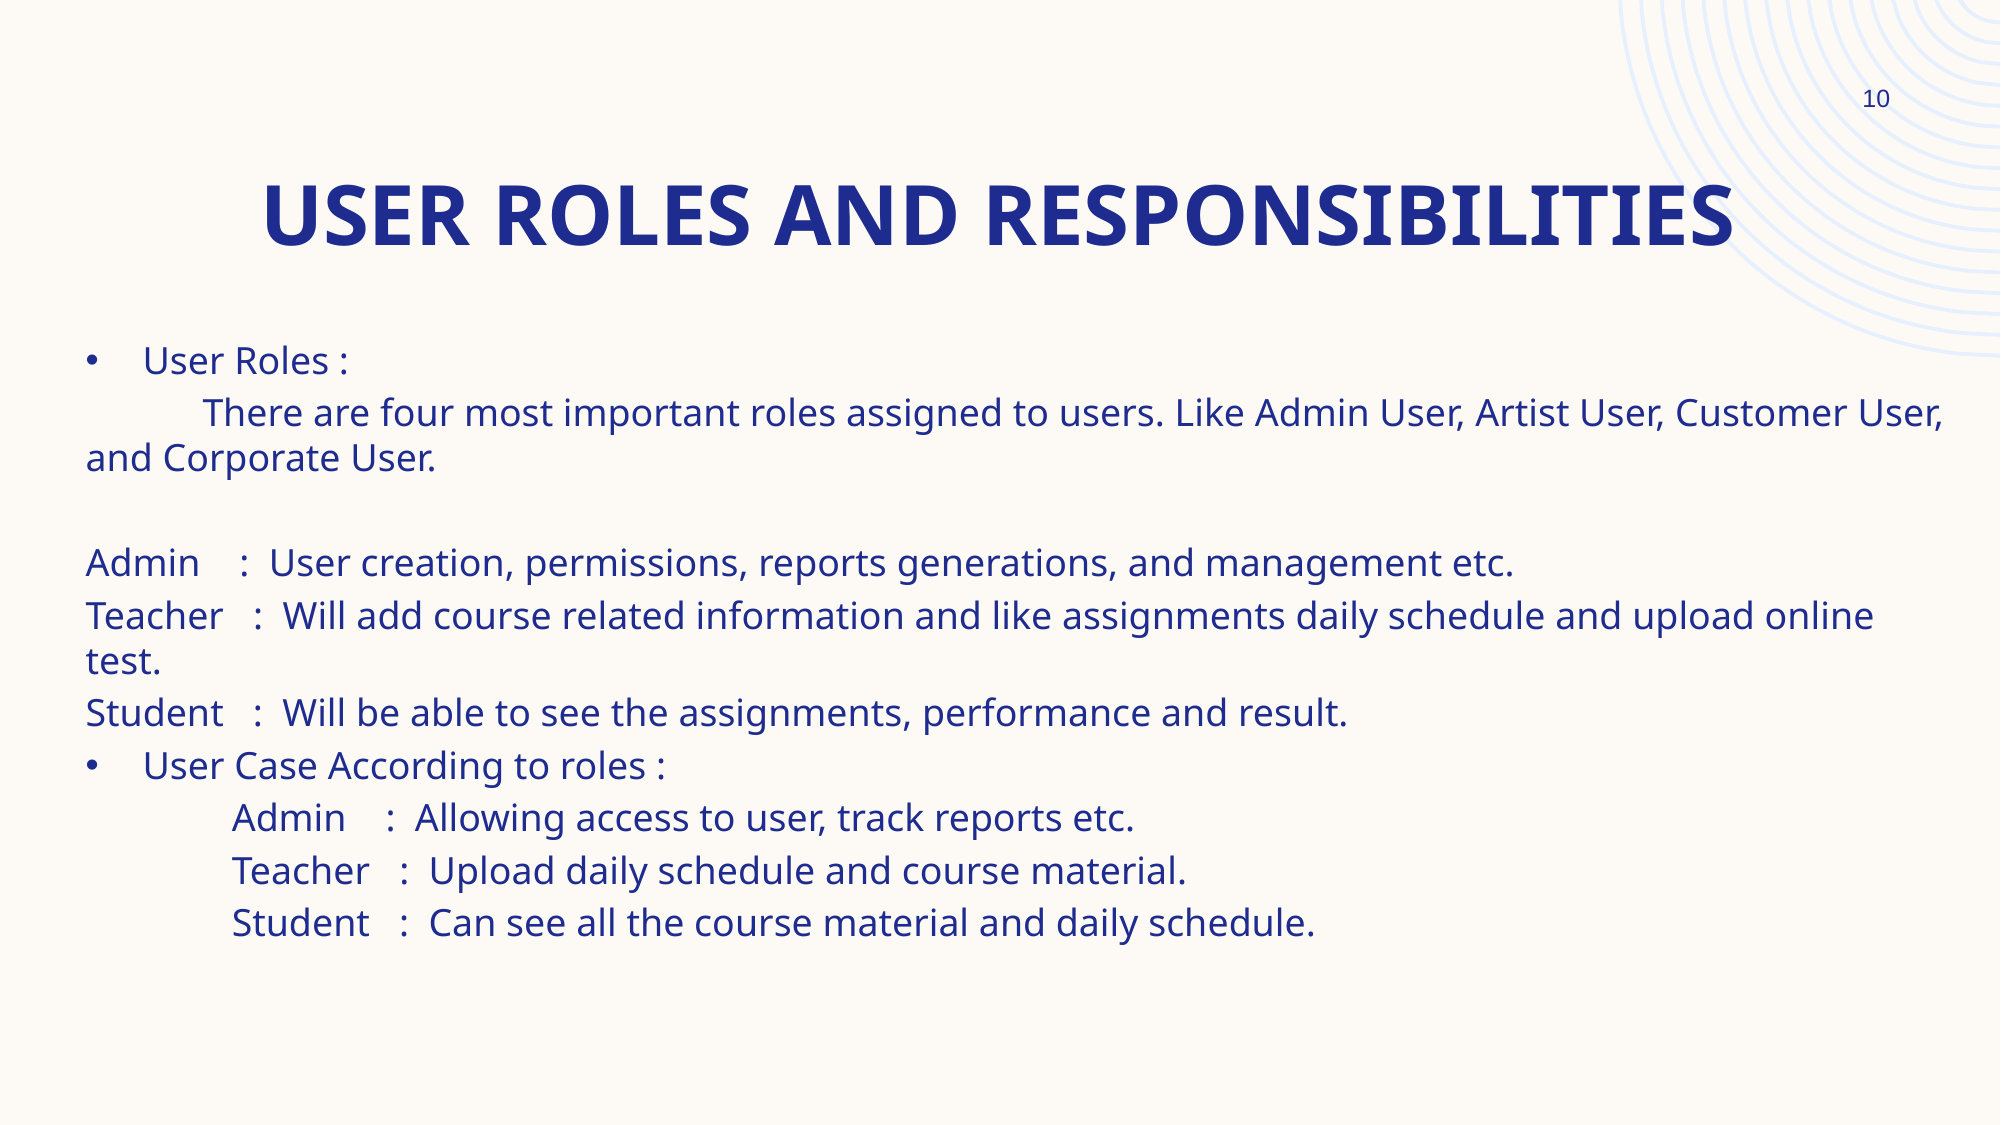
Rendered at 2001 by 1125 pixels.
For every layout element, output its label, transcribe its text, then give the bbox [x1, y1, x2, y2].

title User roles and responsibilities [119, 97, 1877, 271]
list User Roles : There are four most important roles assigned to users. Like Admin User, Artist User, Customer User, and Corporate User. Admin : User creation, permissions, reports generations, and management etc. Teacher : Will add course related information and like assignments daily schedule and upload online test. Student : Will be able to see the assignments, performance and result. User Case According to roles : Admin : Allowing access to user, track reports etc. Teacher : Upload daily schedule and course material. Student : Can see all the course material and daily schedule. [70, 329, 1970, 1125]
slide_number 10 [1795, 75, 1958, 120]
